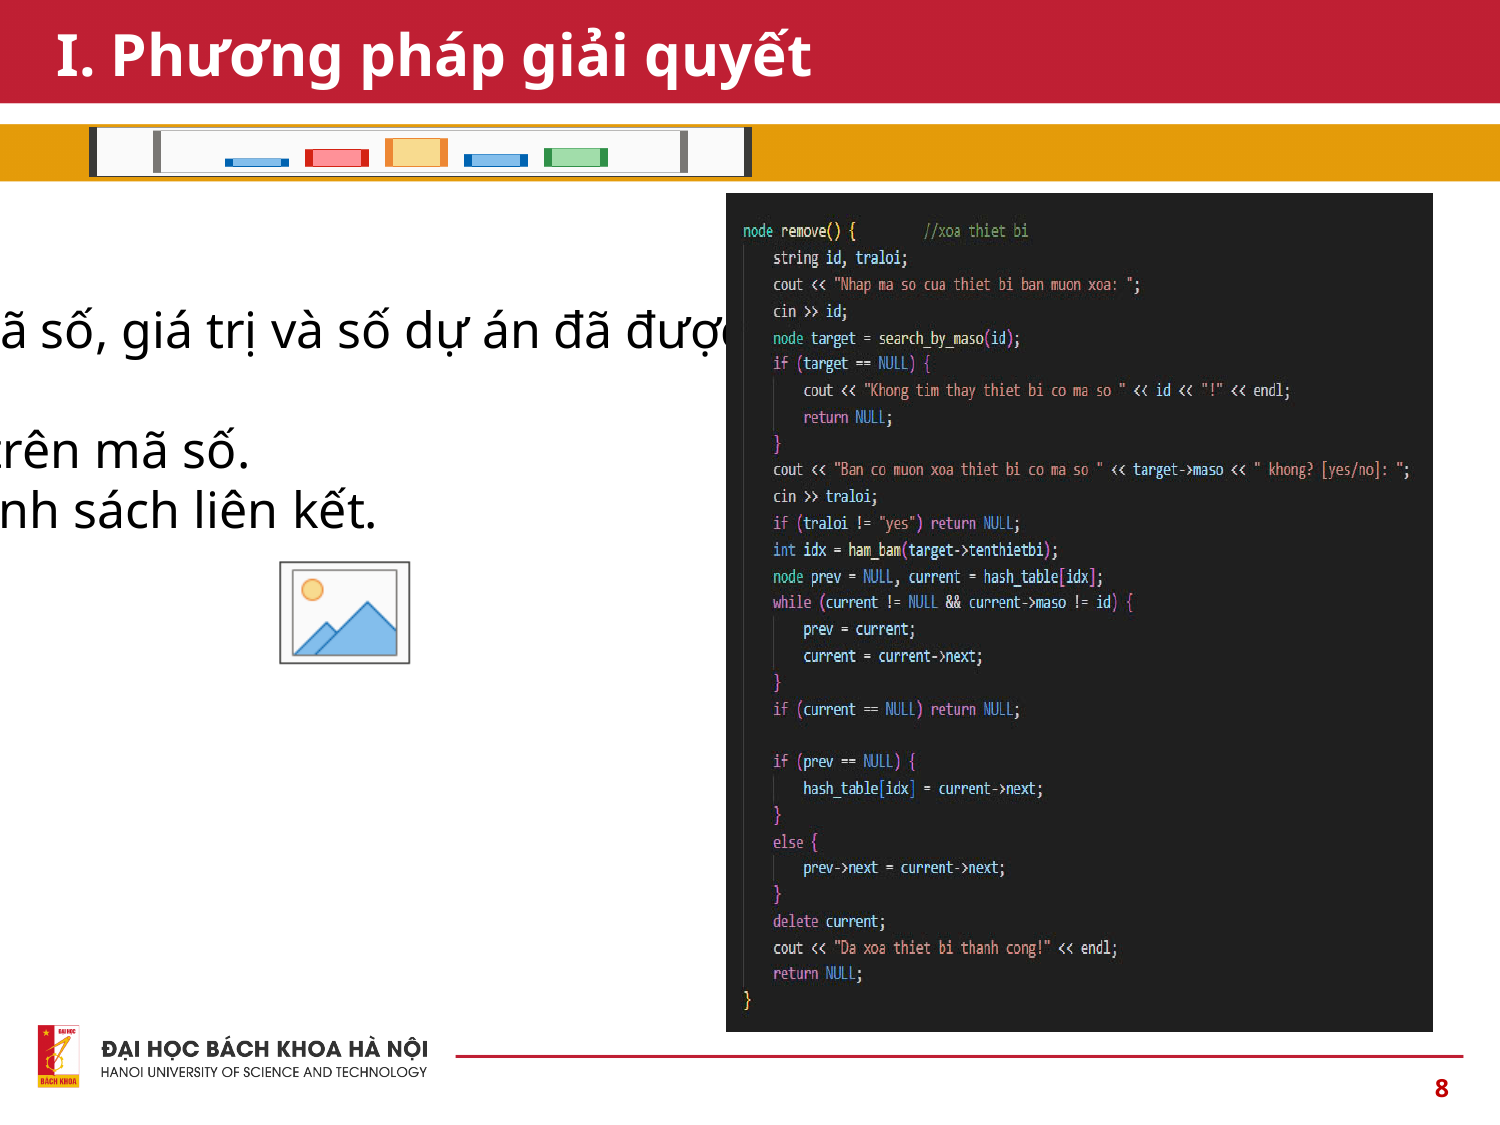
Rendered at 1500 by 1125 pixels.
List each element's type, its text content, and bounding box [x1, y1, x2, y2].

slide_number 8 [1126, 1065, 1464, 1125]
title I. Phương pháp giải quyết [41, 18, 1459, 90]
picture [0, 0, 1500, 1125]
text_box 2. Giải thuật và phương thức [66, 124, 776, 179]
